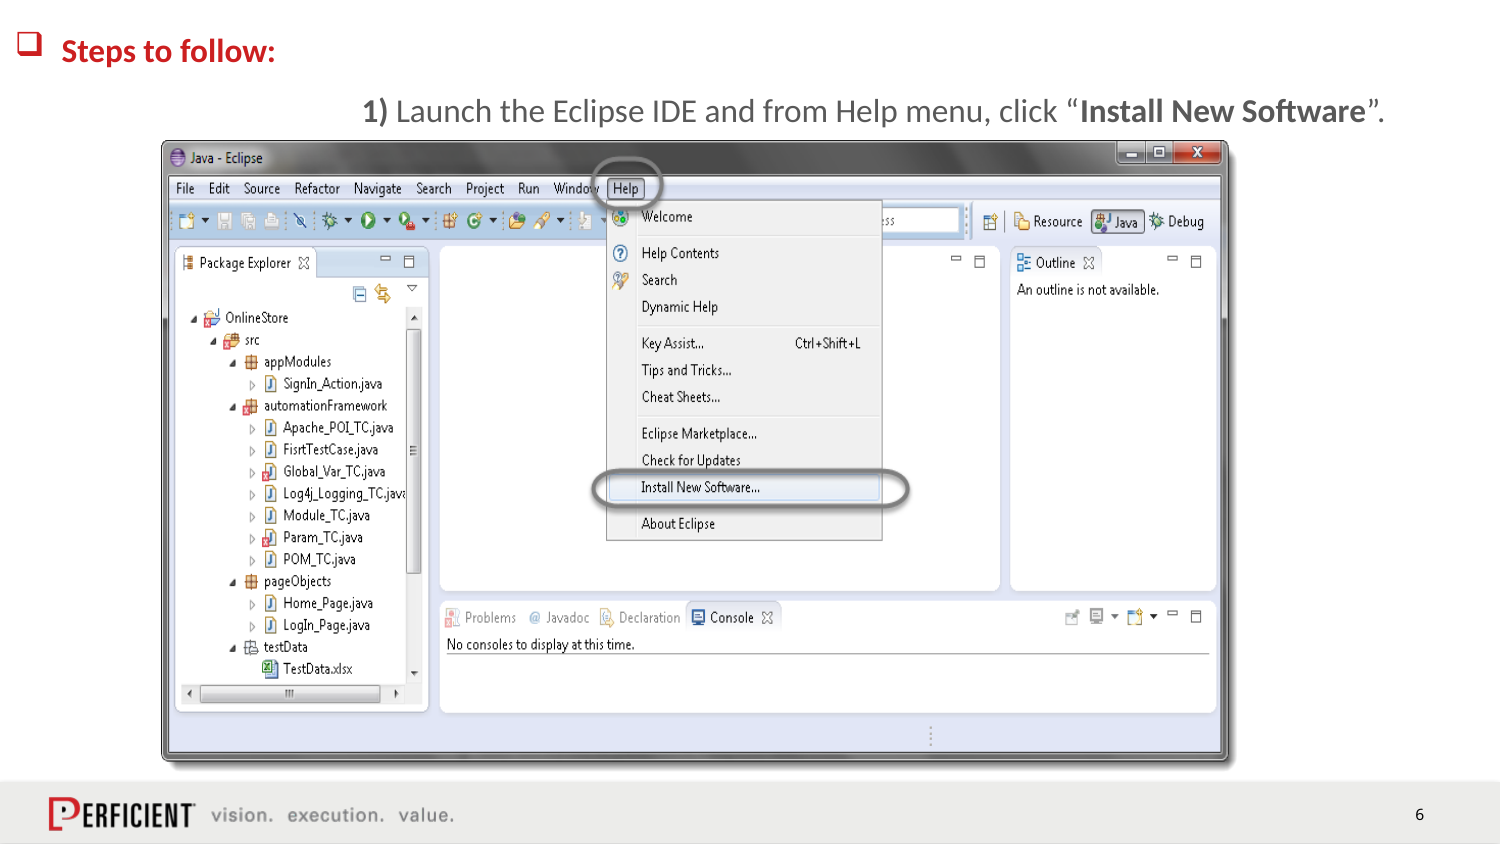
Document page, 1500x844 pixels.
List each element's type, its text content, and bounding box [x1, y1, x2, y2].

picture [160, 140, 1244, 781]
title Steps to follow: 1) Launch the Eclipse IDE and from Help menu, click “Install New Software”. [0, 1, 1500, 767]
picture [43, 789, 459, 841]
